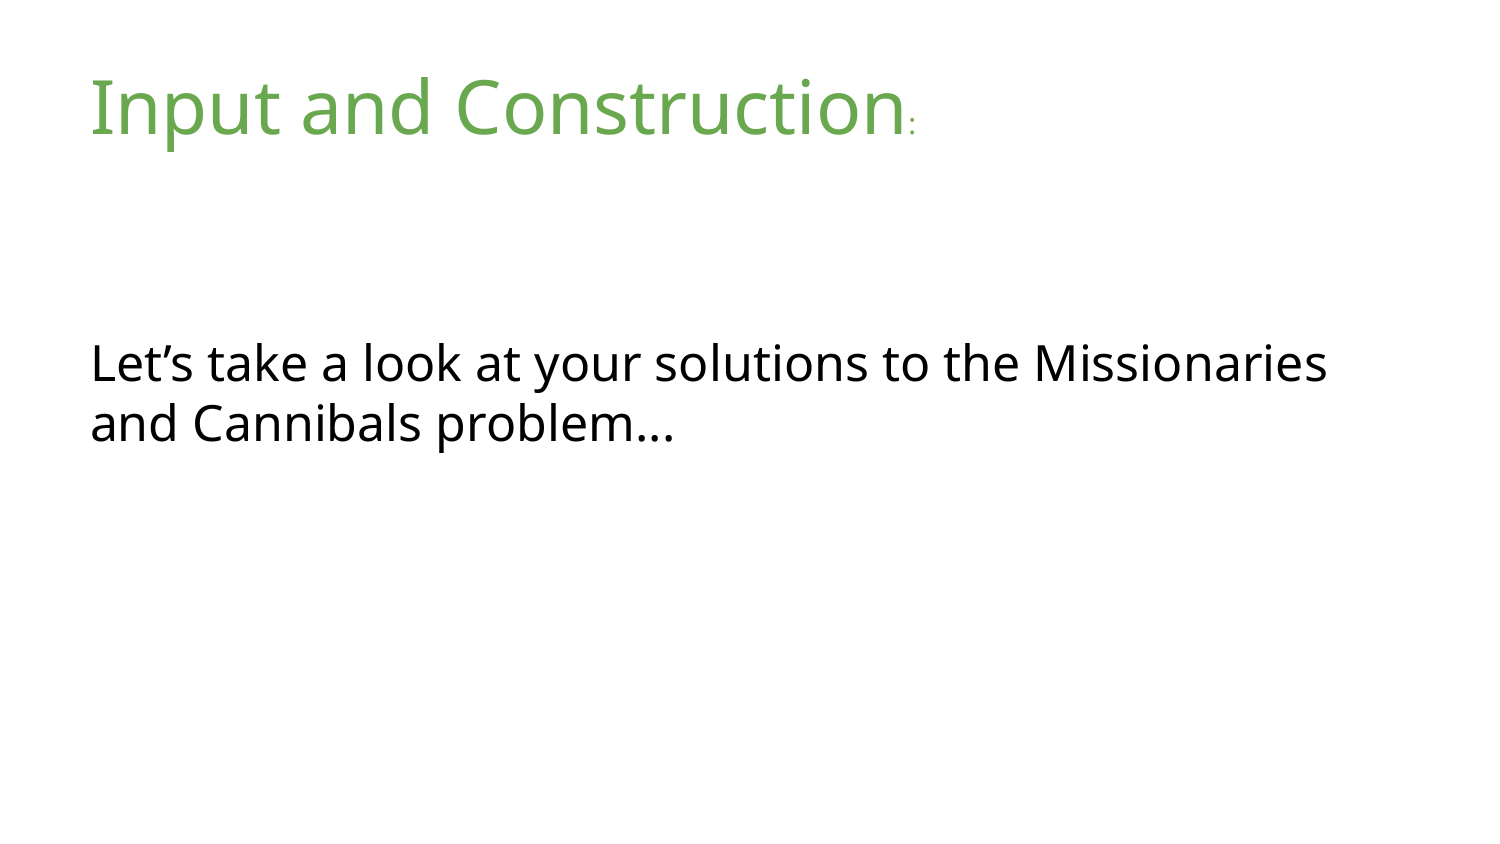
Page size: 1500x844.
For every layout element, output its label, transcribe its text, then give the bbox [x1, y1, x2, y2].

title Input and Construction: [75, 33, 1425, 175]
list Let’s take a look at your solutions to the Missionaries and Cannibals problem... [75, 196, 1425, 808]
